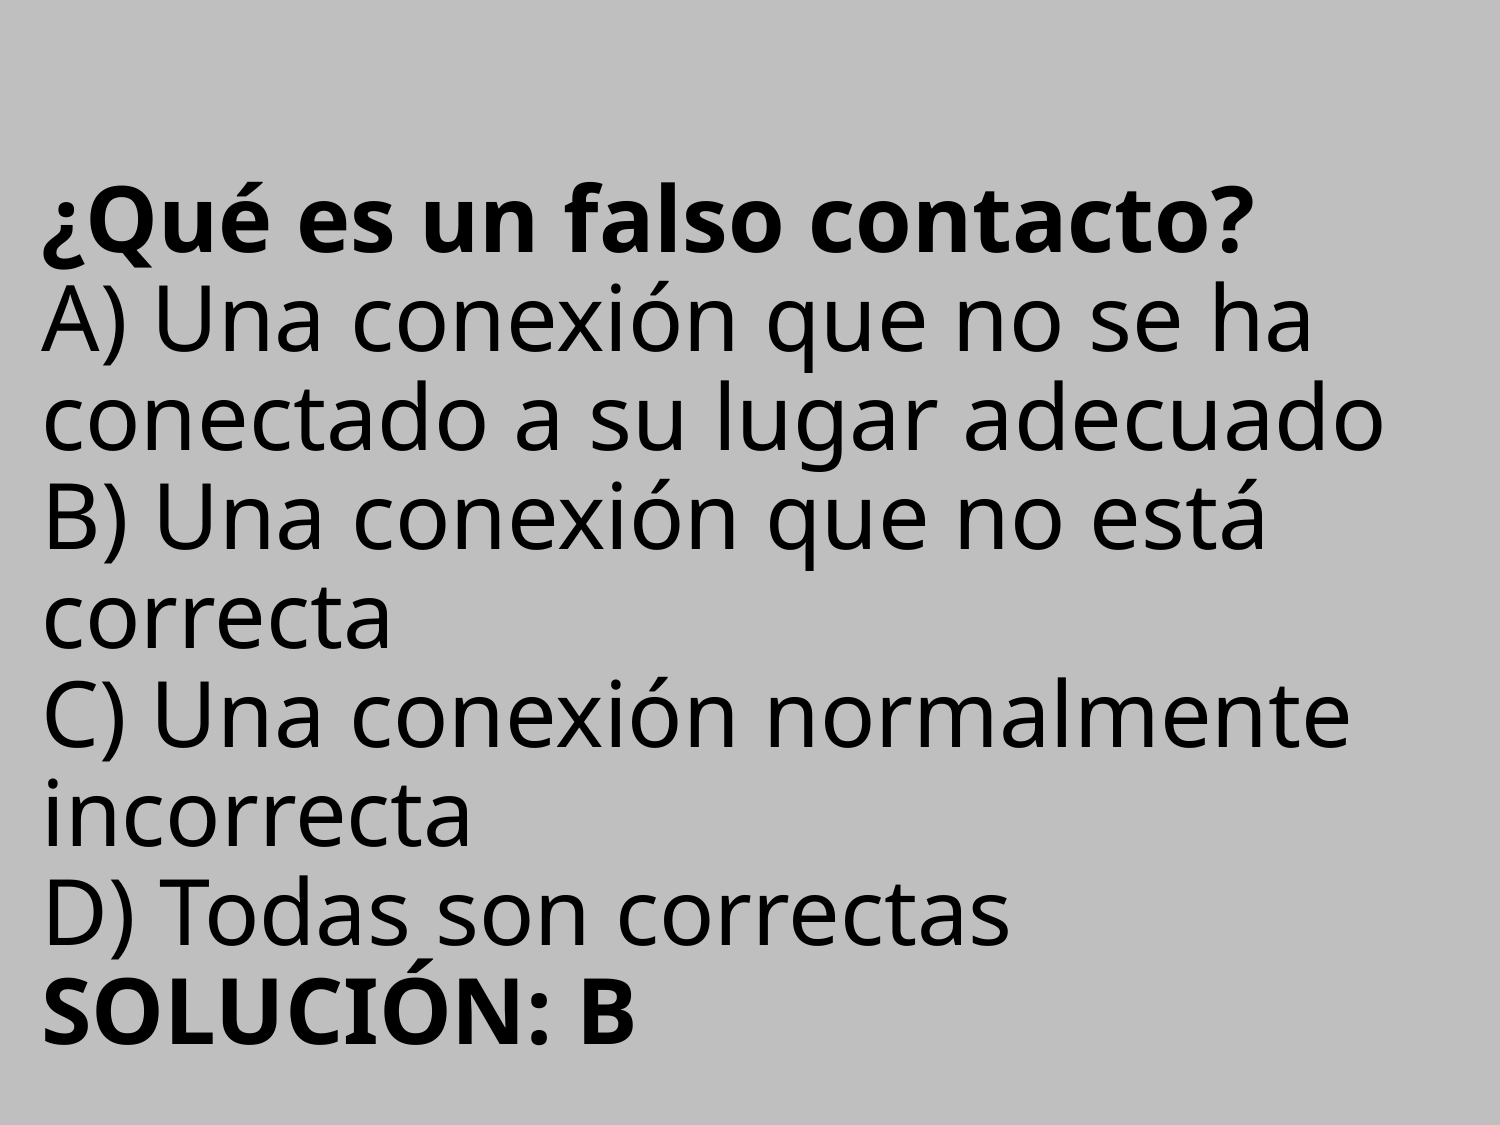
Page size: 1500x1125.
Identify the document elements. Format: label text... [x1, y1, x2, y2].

title ¿Qué es un falso contacto? A) Una conexión que no se ha conectado a su lugar adecuado B) Una conexión que no está correcta C) Una conexión normalmente incorrecta D) Todas son correctas SOLUCIÓN: B [26, 166, 1469, 960]
